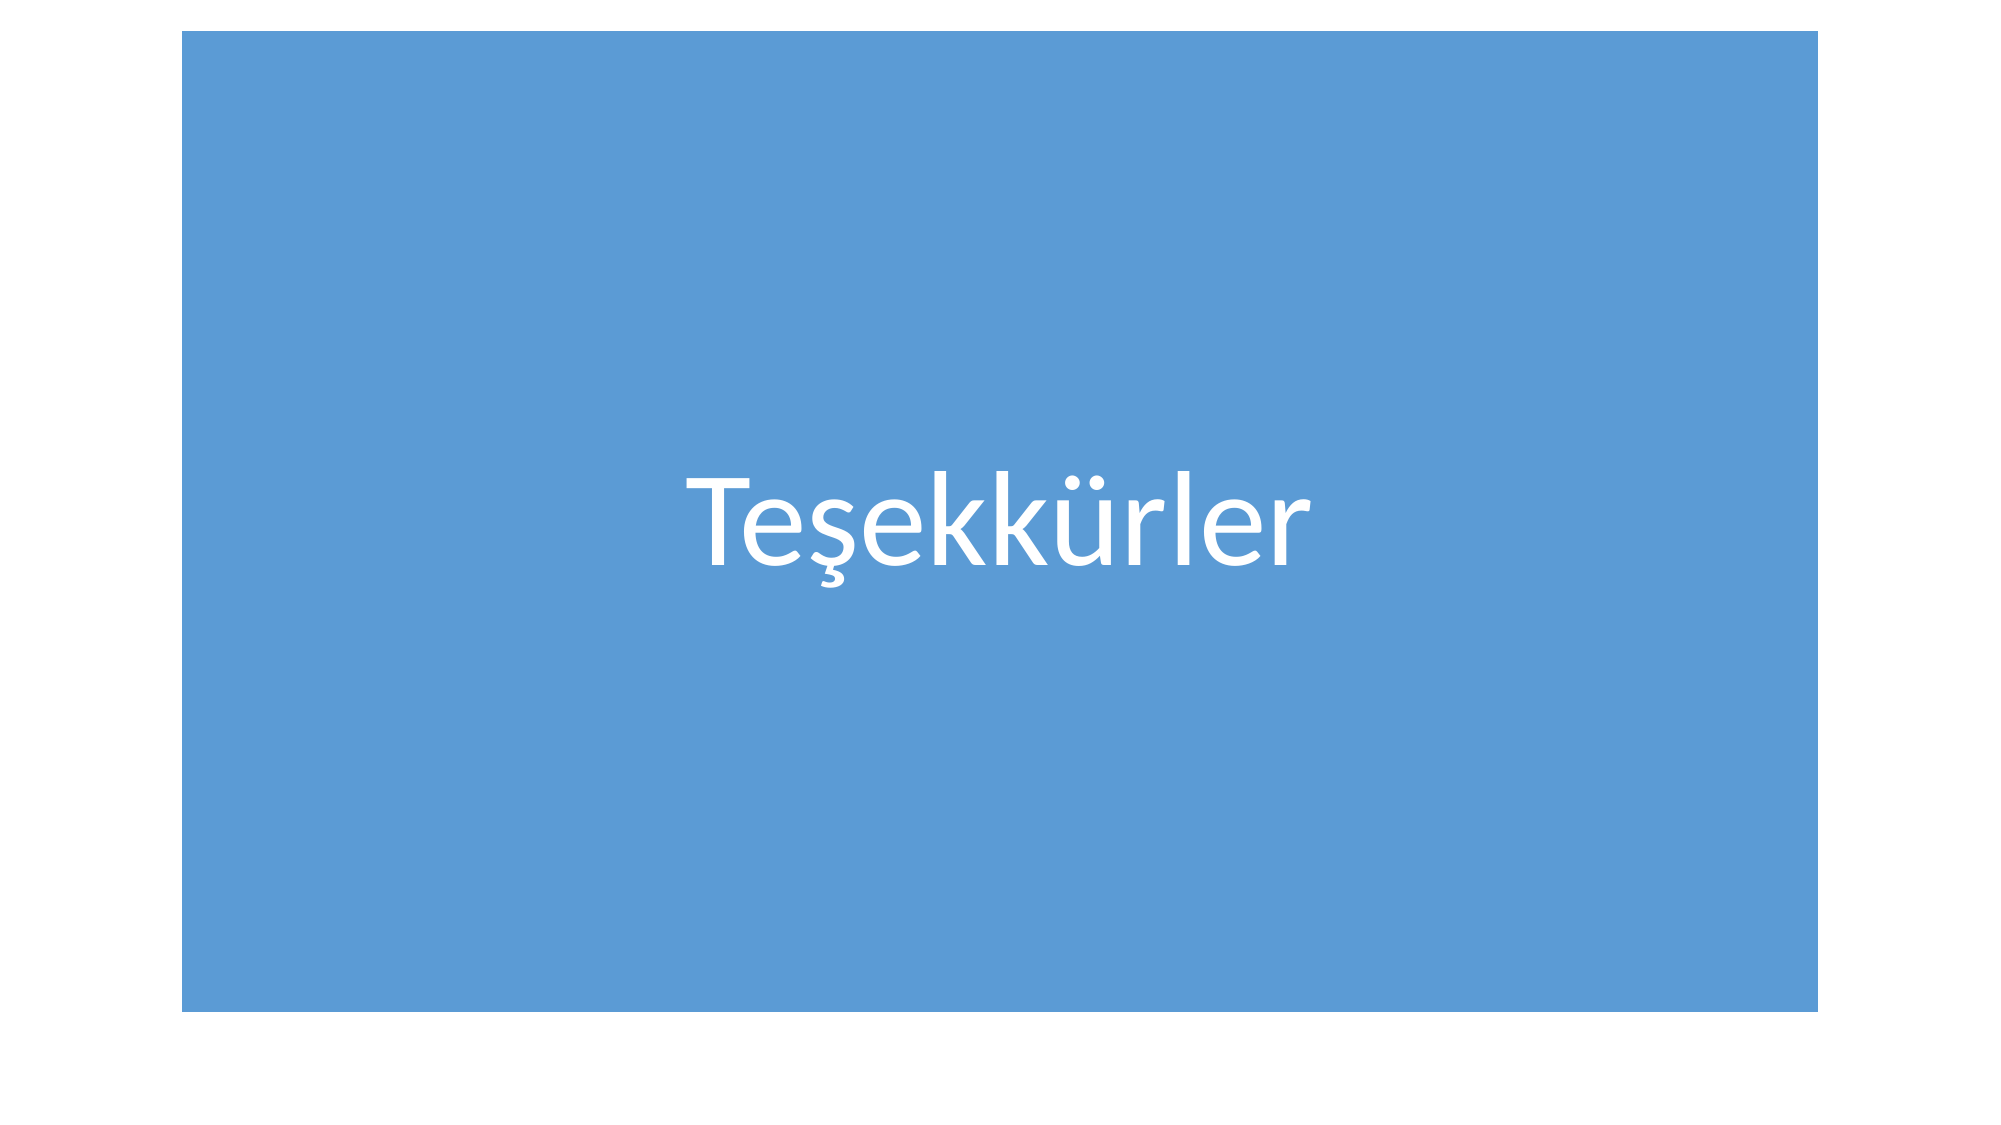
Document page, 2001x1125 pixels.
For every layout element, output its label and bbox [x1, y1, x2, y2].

list [137, 29, 1863, 1014]
